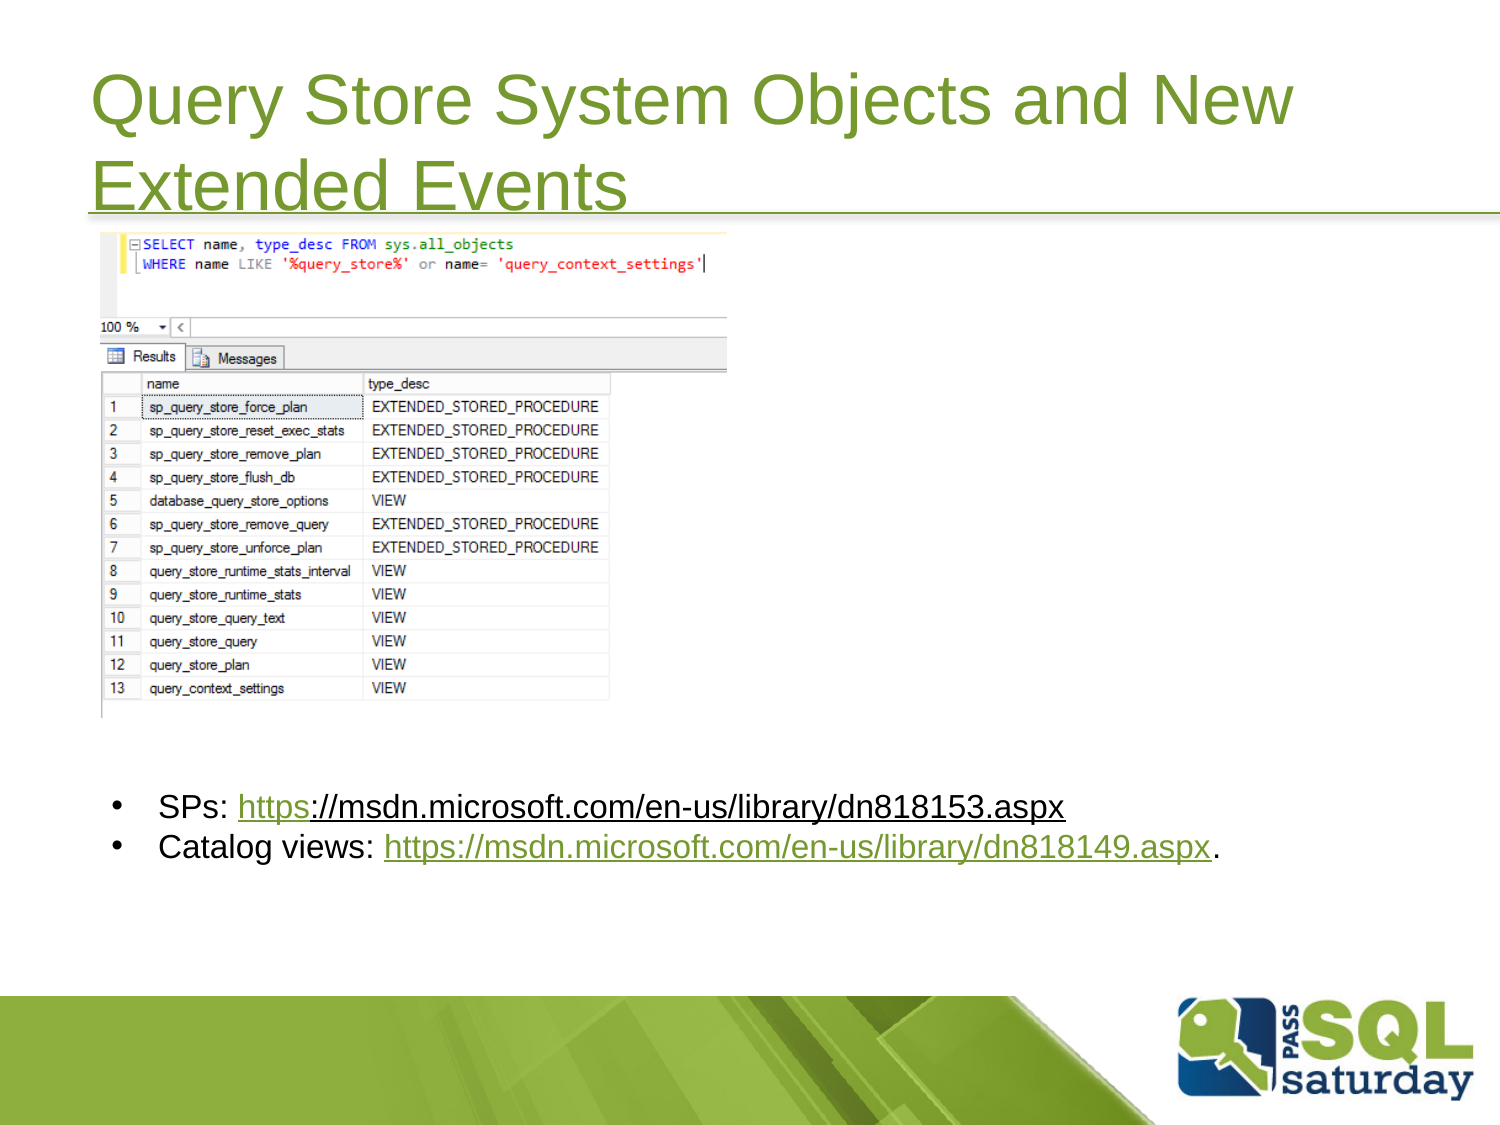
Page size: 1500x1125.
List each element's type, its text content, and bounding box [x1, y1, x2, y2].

title Query Store System Objects and New Extended Events [75, 45, 1425, 233]
picture [100, 232, 727, 718]
text_box SPs: https://msdn.microsoft.com/en-us/library/dn818153.aspx Catalog views: https://msdn.microsoft.com/en-us/library/dn818149.aspx. [96, 777, 1299, 873]
picture [0, 969, 1483, 1125]
